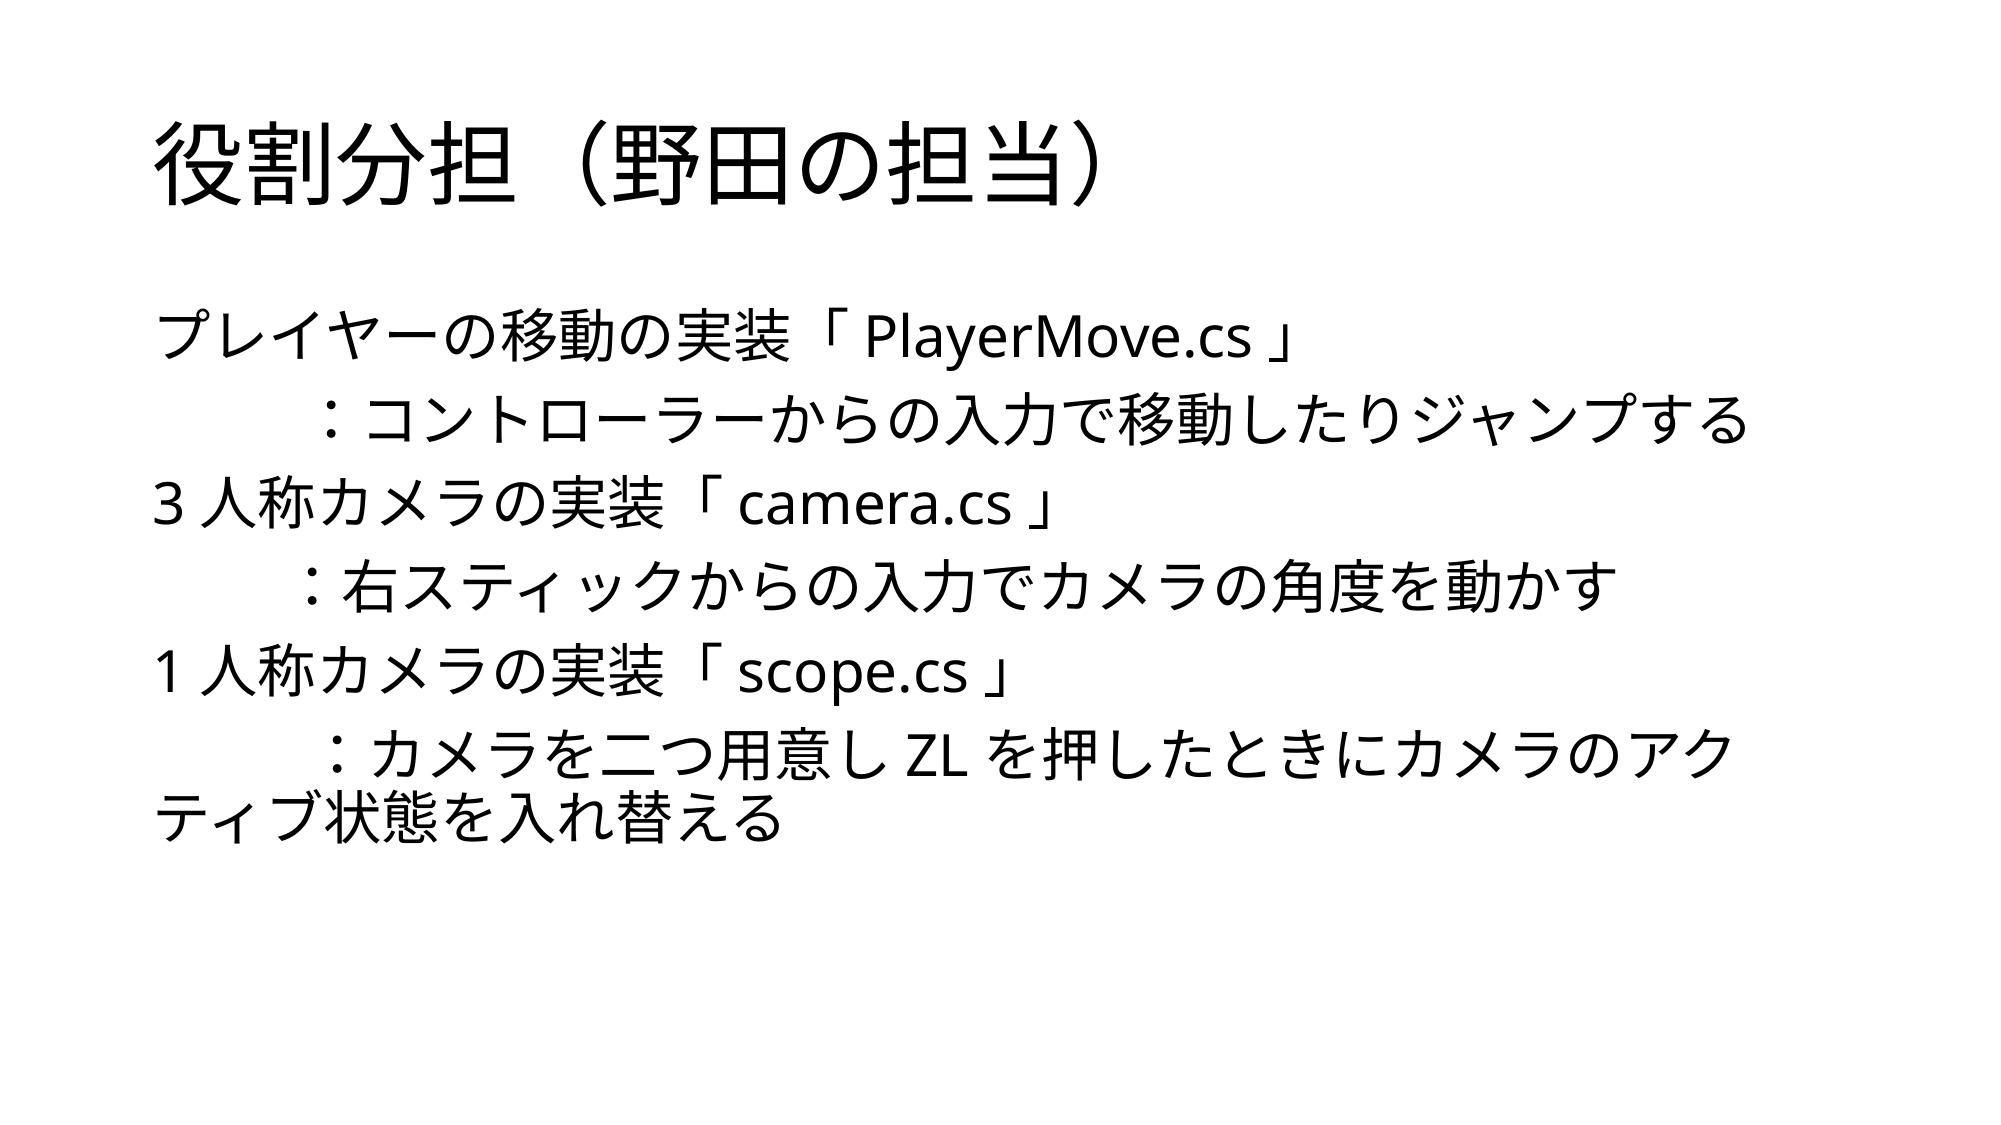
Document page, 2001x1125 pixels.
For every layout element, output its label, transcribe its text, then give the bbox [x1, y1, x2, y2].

title 役割分担（野田の担当） [137, 59, 1863, 278]
list プレイヤーの移動の実装「PlayerMove.cs」 ：コントローラーからの入力で移動したりジャンプする 3人称カメラの実装「camera.cs」 ：右スティックからの入力でカメラの角度を動かす 1人称カメラの実装「scope.cs」 ：カメラを二つ用意しZLを押したときにカメラのアクティブ状態を入れ替える [137, 299, 1863, 1014]
